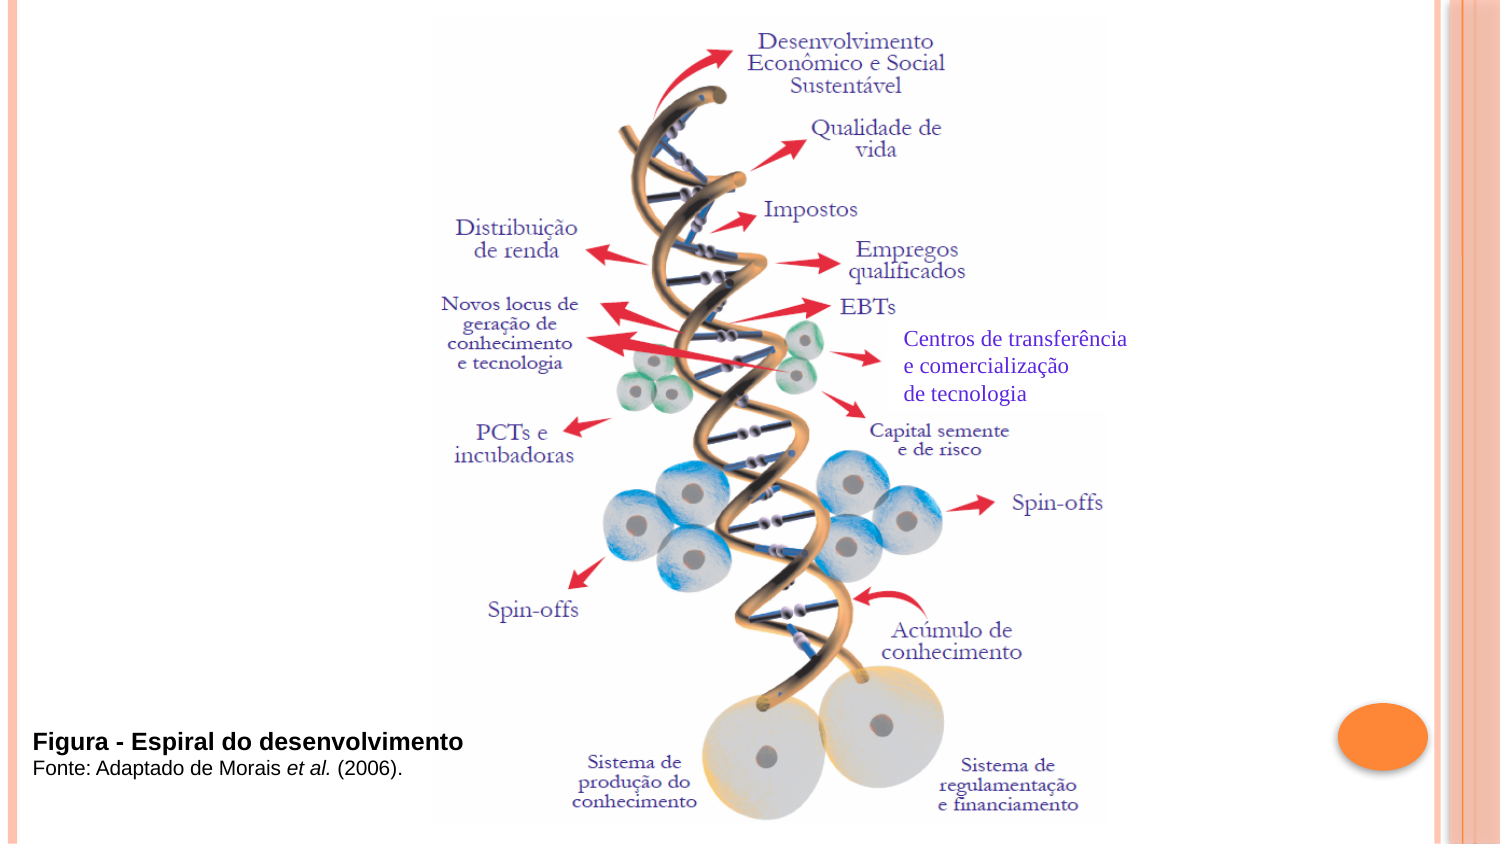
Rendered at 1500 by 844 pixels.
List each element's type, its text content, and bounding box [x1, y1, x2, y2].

text_box [0, 0, 1500, 75]
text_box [430, 14, 1164, 824]
text_box Figura - Espiral do desenvolvimento Fonte: Adaptado de Morais et al. (2006). [17, 717, 424, 788]
